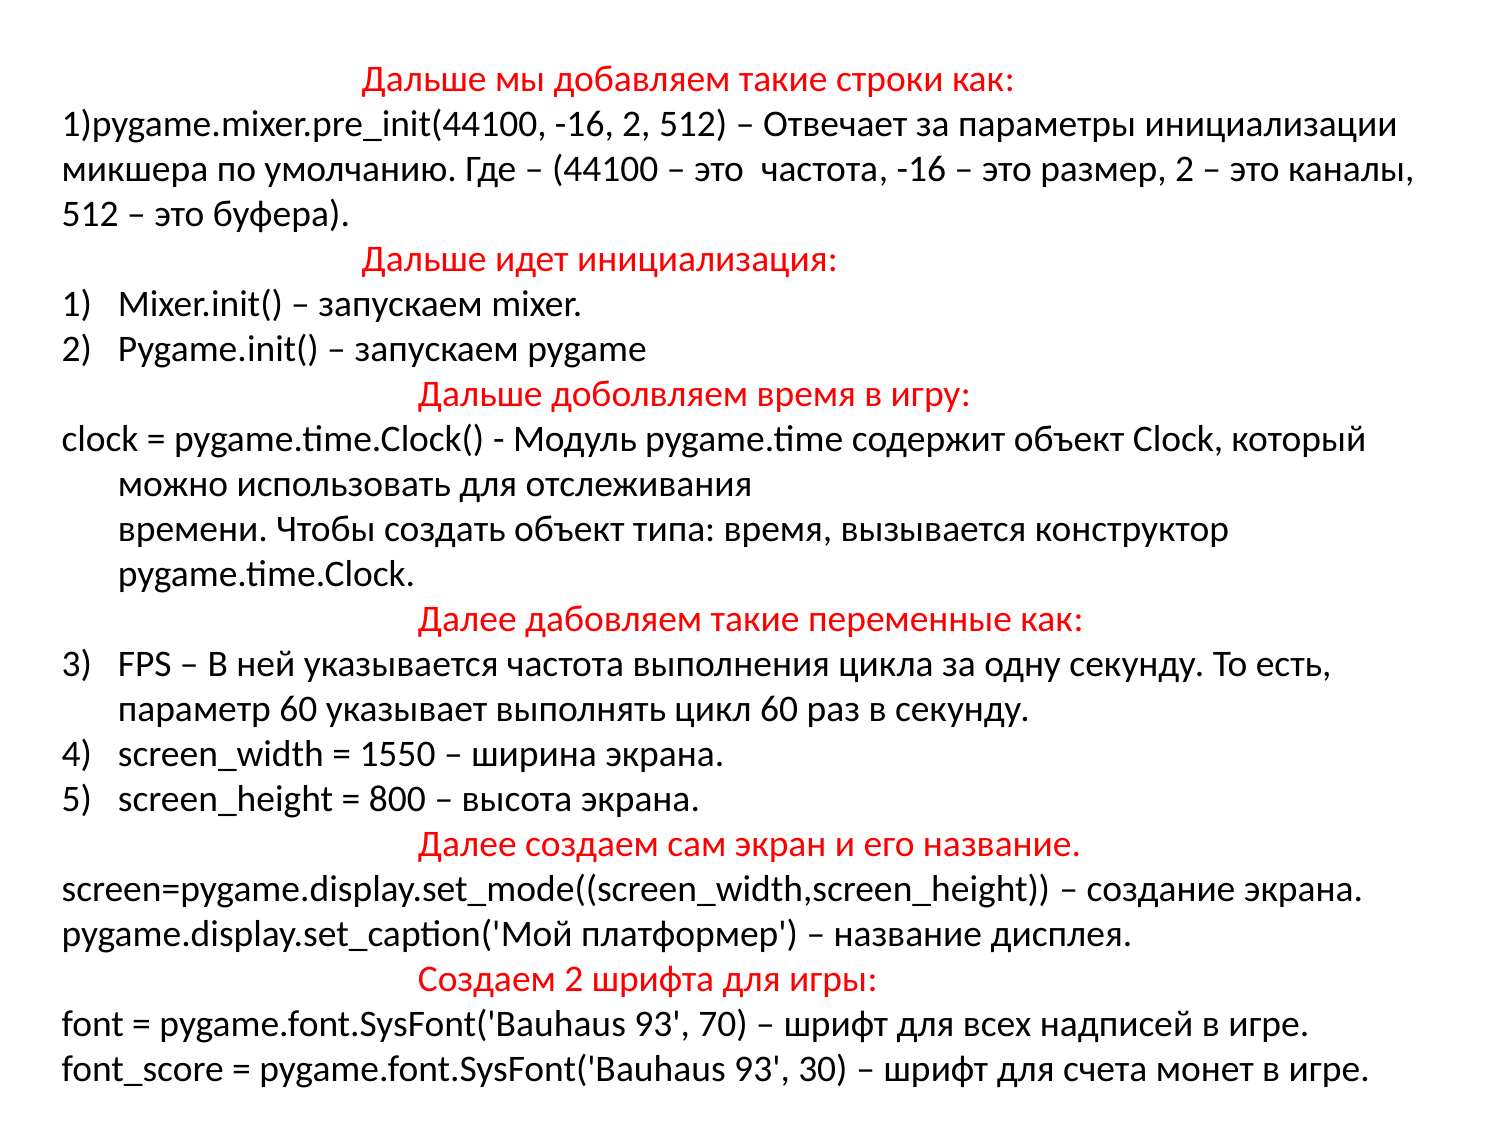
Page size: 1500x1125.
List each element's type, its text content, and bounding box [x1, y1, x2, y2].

text_box Дальше мы добавляем такие строки как: 1)pygame.mixer.pre_init(44100, -16, 2, 512) – Отвечает за параметры инициализации микшера по умолчанию. Где – (44100 – это частота, -16 – это размер, 2 – это каналы, 512 – это буфера). Дальше идет инициализация: Mixer.init() – запускаем mixer. Pygame.init() – запускаем pygame Дальше доболвляем время в игру: clock = pygame.time.Clock() - Модуль pygame.time содержит объект Clock, который можно использовать для отслеживания времени. Чтобы создать объект типа: время, вызывается конструктор pygame.time.Clock. Далее дабовляем такие переменные как: FPS – В ней указывается частота выполнения цикла за одну секунду. То есть, параметр 60 указывает выполнять цикл 60 раз в секунду. screen_width = 1550 – ширина экрана. screen_height = 800 – высота экрана. Далее создаем сам экран и его название. screen=pygame.display.set_mode((screen_width,screen_height)) – создание экрана. pygame.display.set_caption('Мой платформер') – название дисплея. Создаем 2 шрифта для игры: font = pygame.font.SysFont('Bauhaus 93', 70) – шрифт для всех надписей в игре. font_score = pygame.font.SysFont('Bauhaus 93', 30) – шрифт для счета монет в игре. [46, 46, 1442, 1097]
